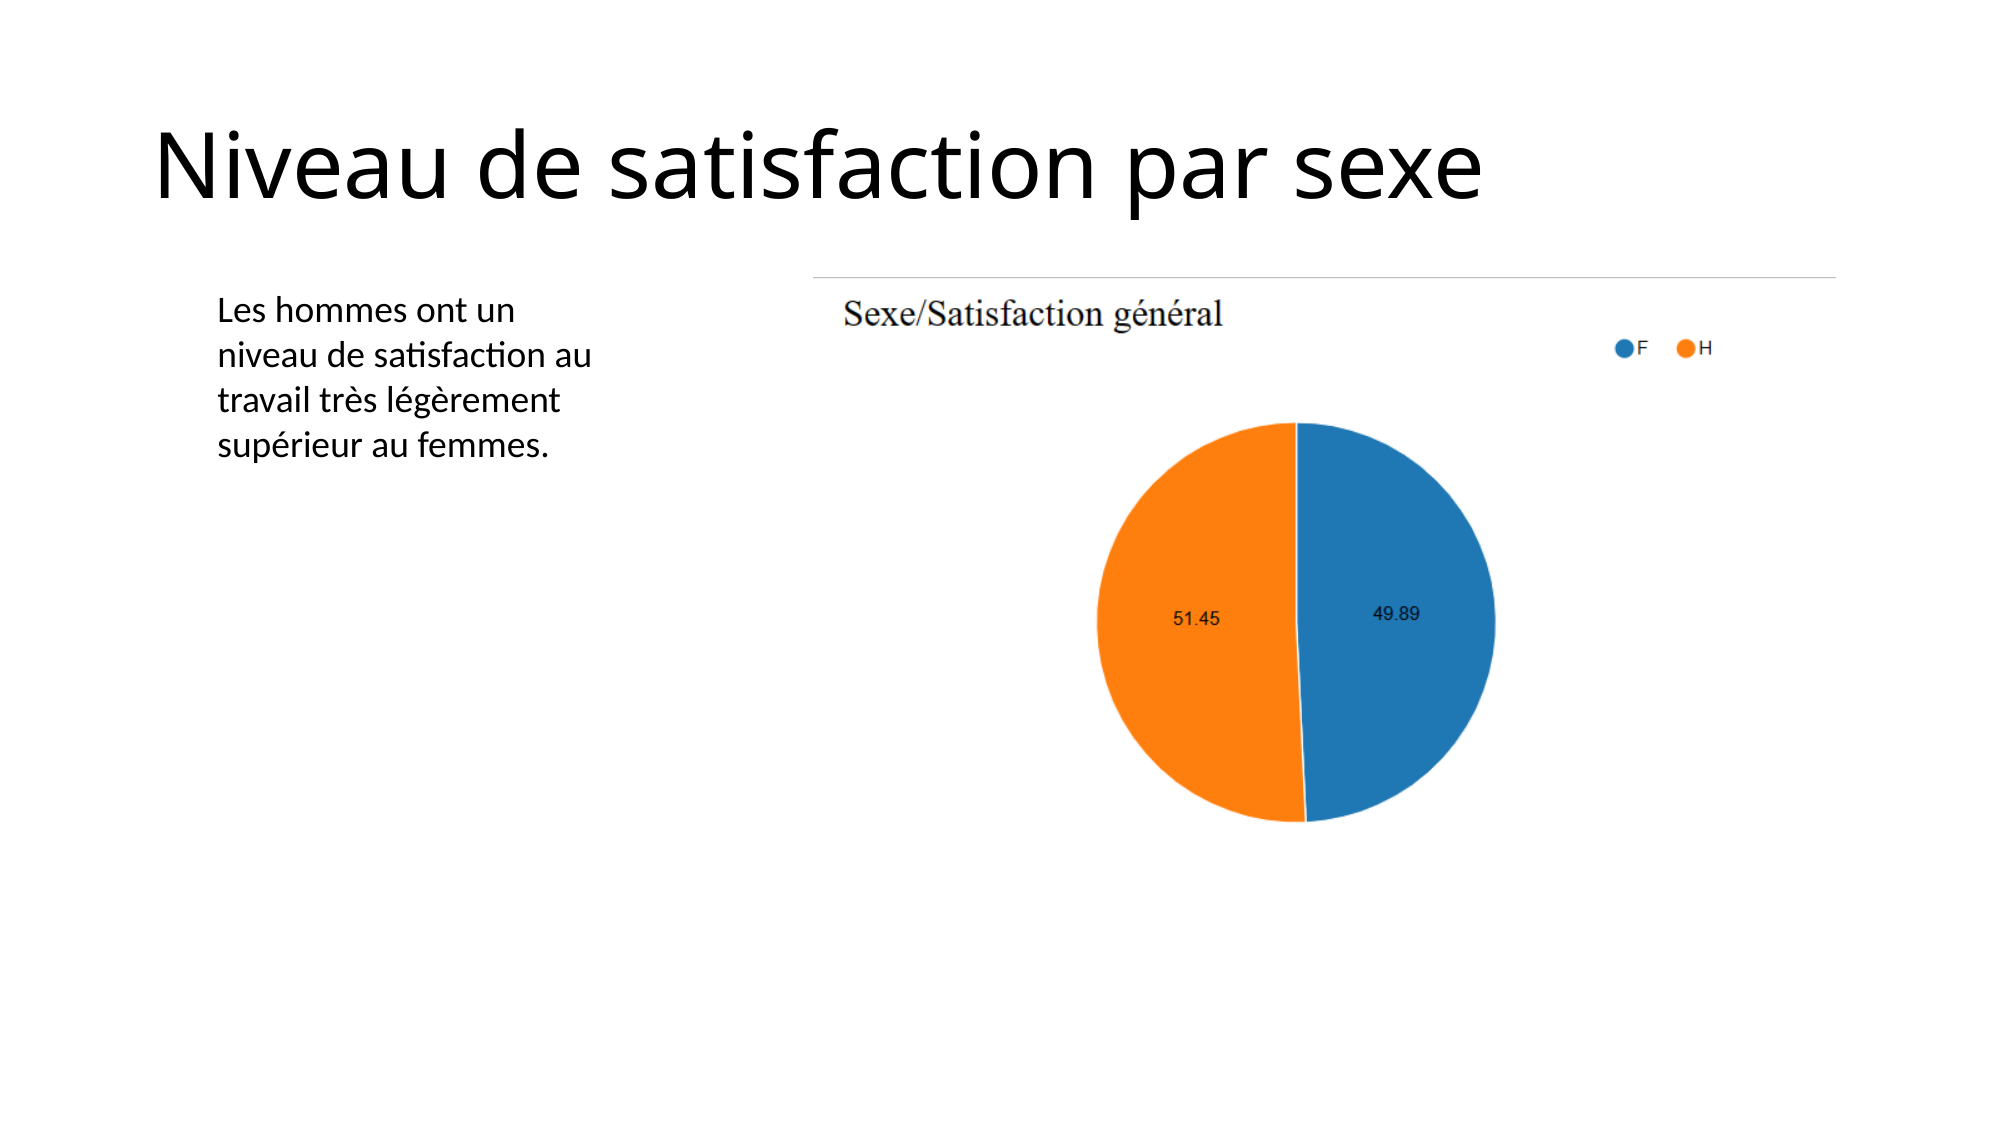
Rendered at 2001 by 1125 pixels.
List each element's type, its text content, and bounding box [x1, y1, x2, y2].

text_box Les hommes ont un niveau de satisfaction au travail très légèrement supérieur au femmes. [202, 277, 608, 517]
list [812, 277, 1836, 962]
title Niveau de satisfaction par sexe [137, 59, 1863, 278]
